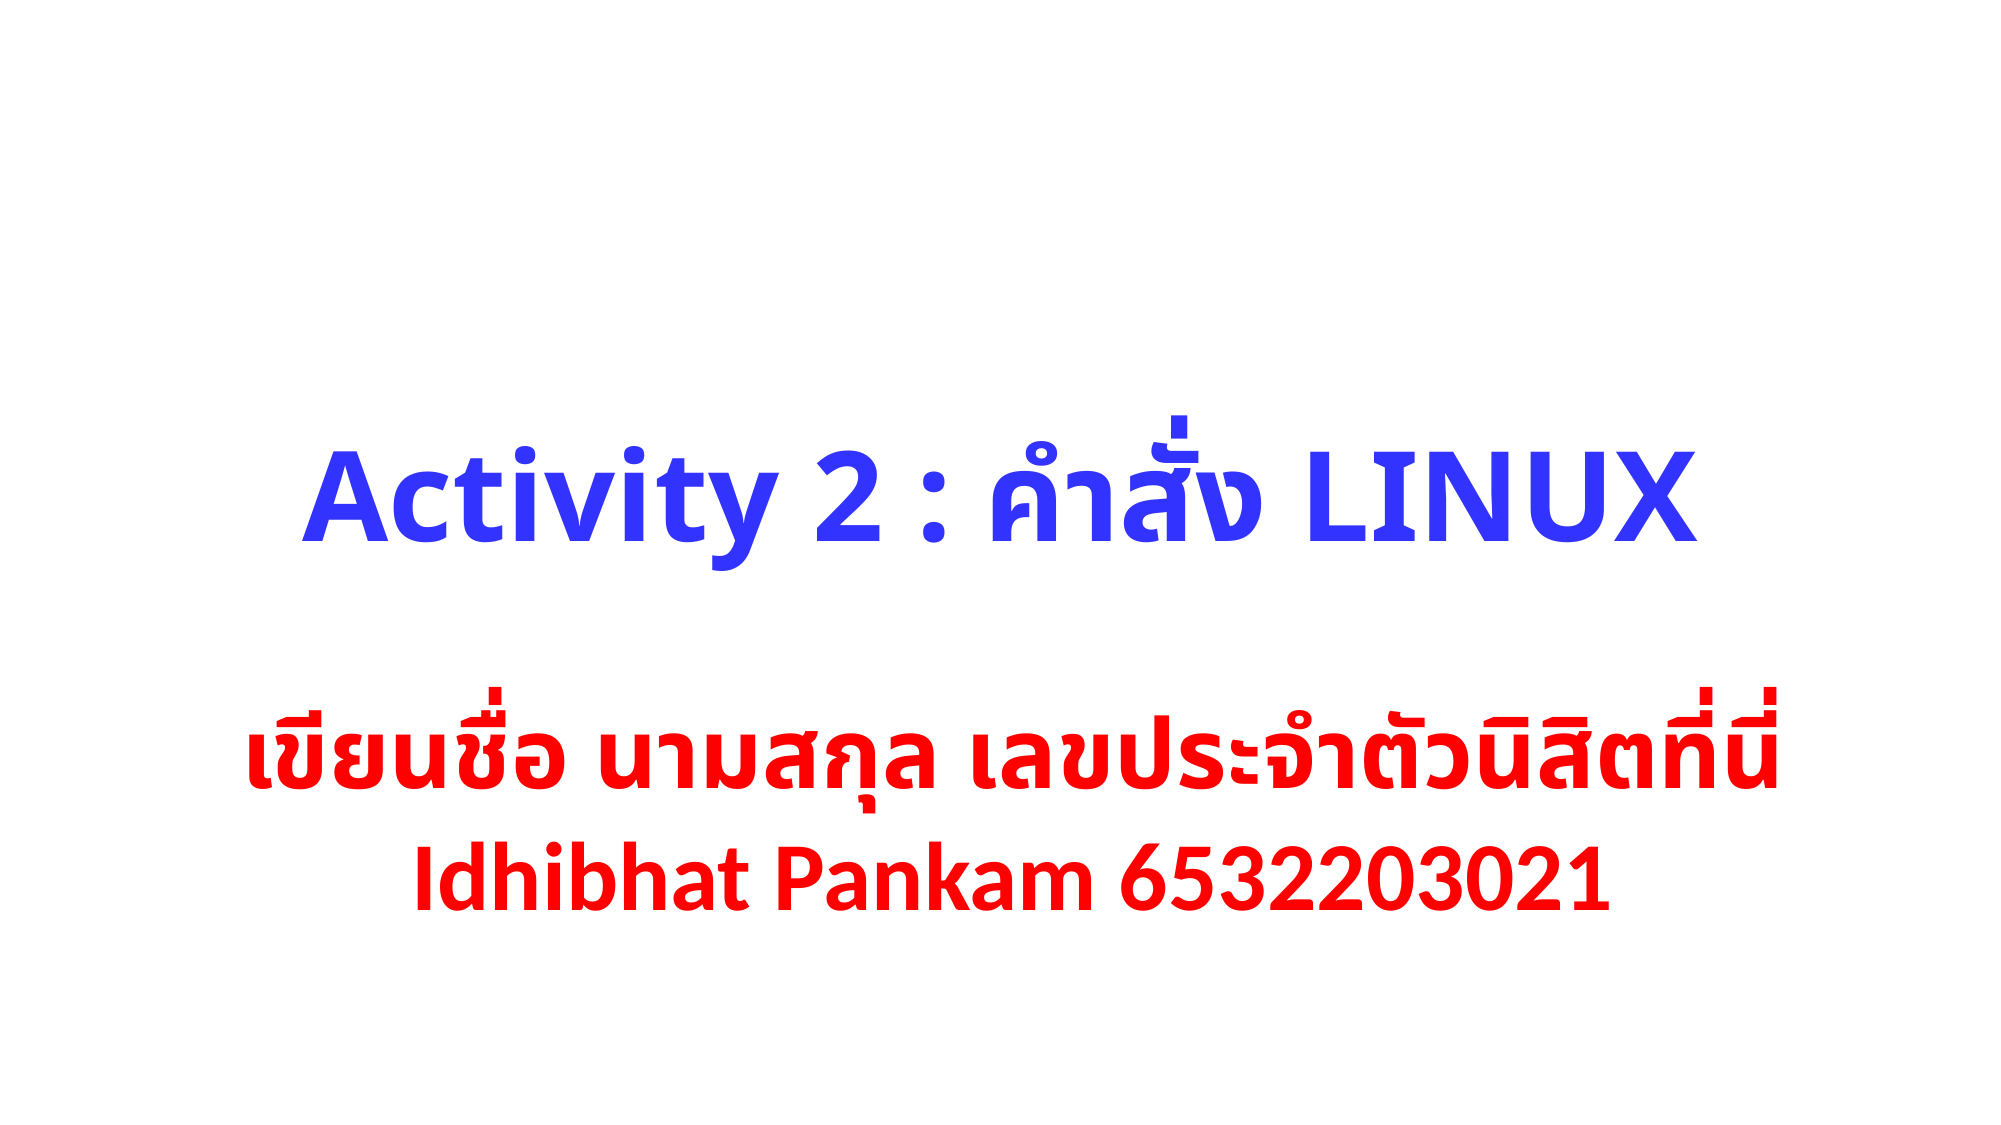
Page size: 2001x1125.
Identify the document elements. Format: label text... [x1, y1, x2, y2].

subtitle เขียนชื่อ นามสกุล เลขประจำตัวนิสิตที่นี่ Idhibhat Pankam 6532203021 [201, 697, 1825, 969]
title Activity 2 : คำสั่ง LINUX [112, 184, 1888, 576]
